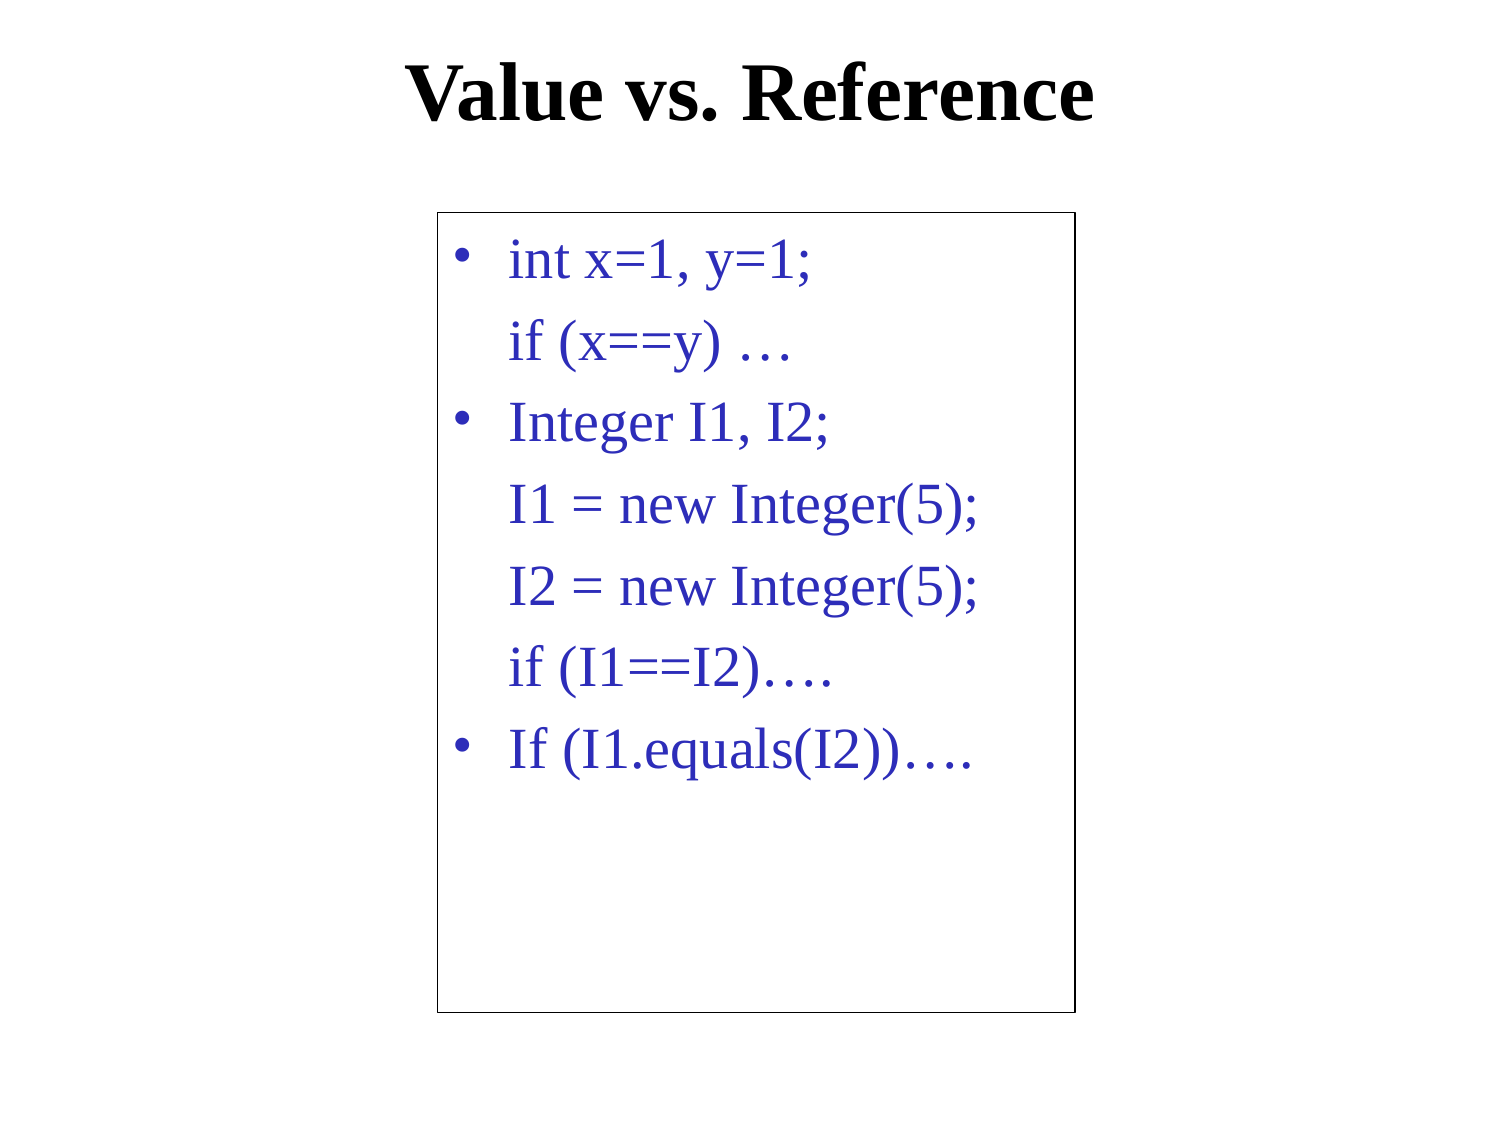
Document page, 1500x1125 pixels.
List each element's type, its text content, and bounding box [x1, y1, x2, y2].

title Value vs. Reference [112, 24, 1388, 150]
list int x=1, y=1; if (x==y) … Integer I1, I2; I1 = new Integer(5); I2 = new Integer(5); if (I1==I2)…. If (I1.equals(I2))…. [437, 212, 1075, 1013]
